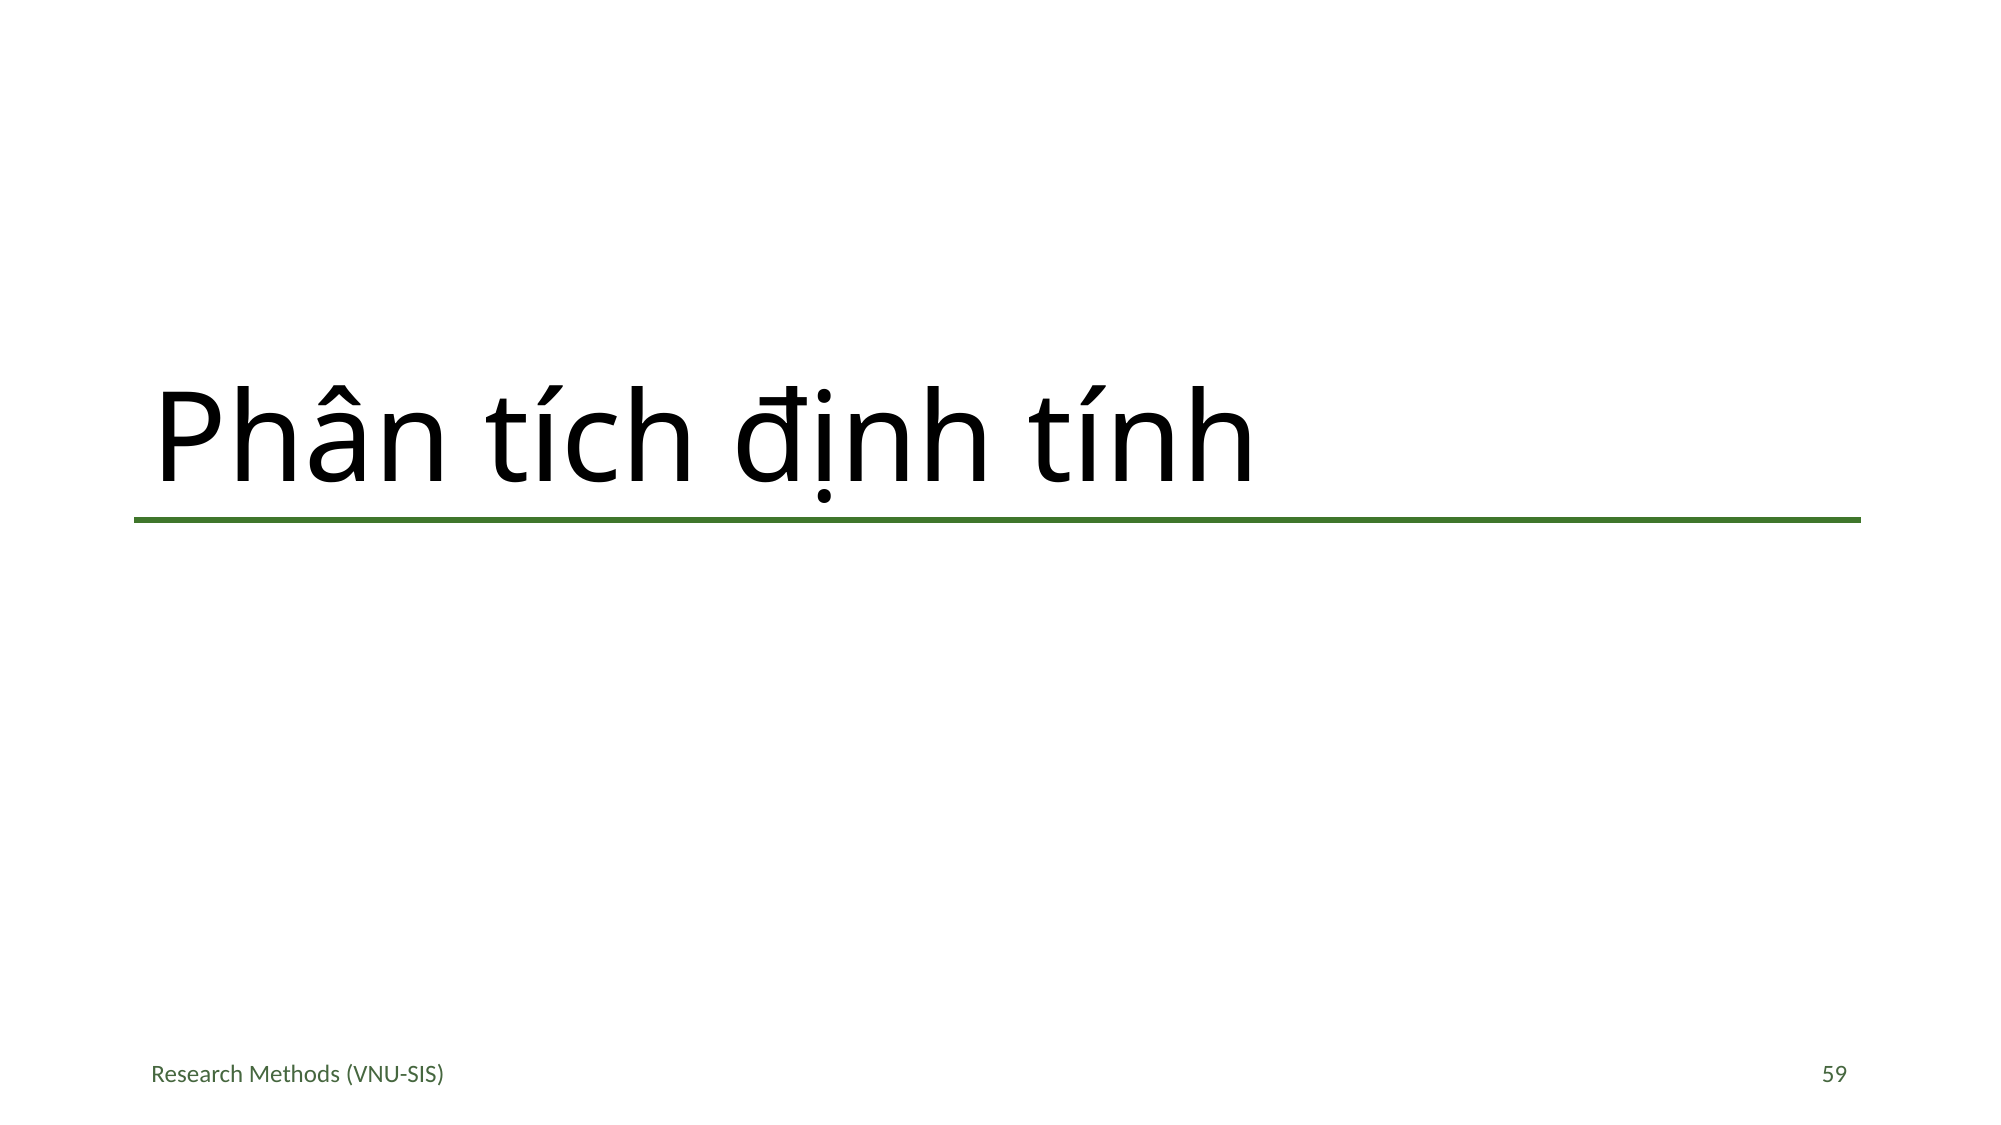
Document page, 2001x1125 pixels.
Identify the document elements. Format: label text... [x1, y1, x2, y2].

title Phân tích định tính [136, 280, 1862, 516]
footer Research Methods (VNU-SIS) [136, 1042, 510, 1103]
slide_number 59 [1412, 1042, 1863, 1103]
